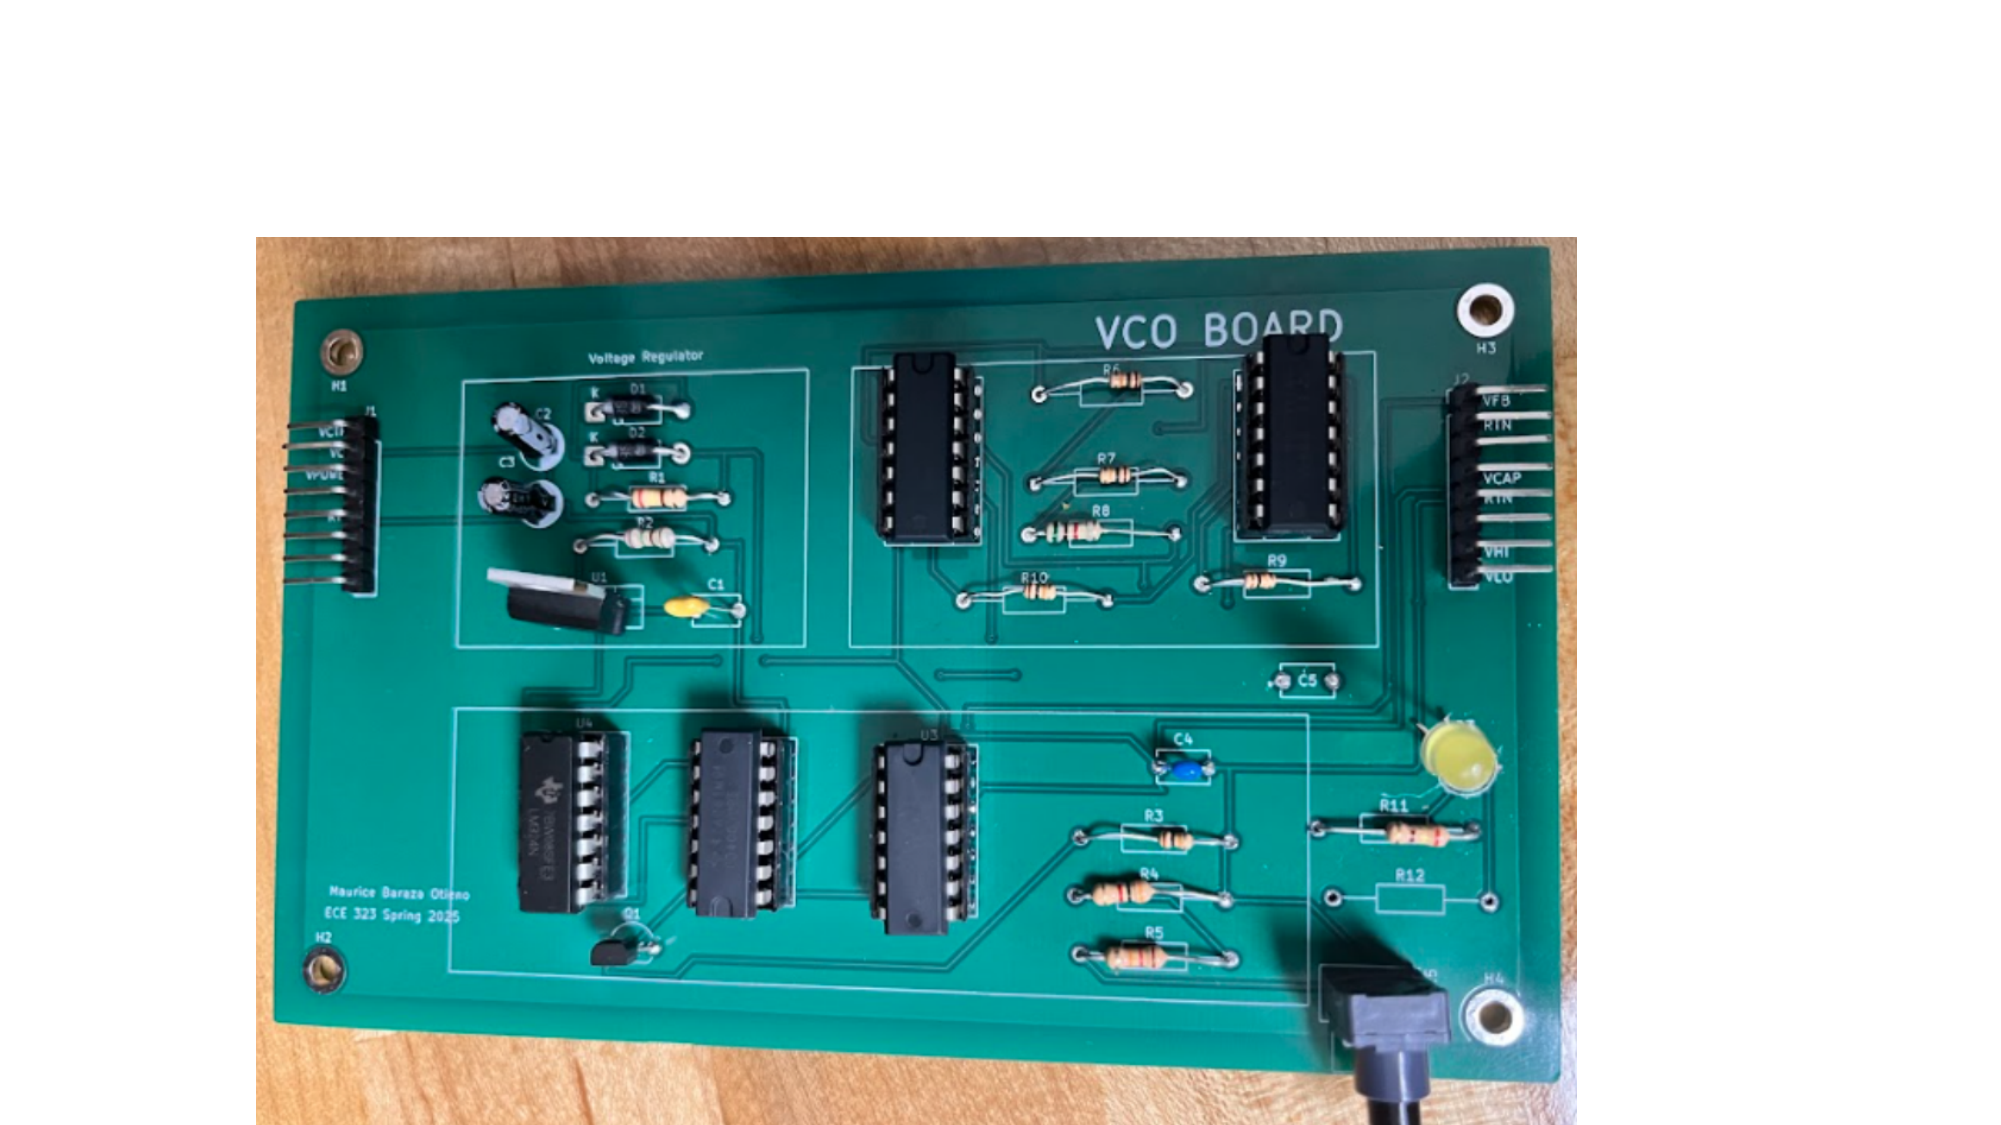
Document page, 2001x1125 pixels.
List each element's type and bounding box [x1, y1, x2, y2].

list [427, 65, 1406, 1125]
picture [1406, 237, 1577, 1125]
picture [256, 237, 427, 1125]
